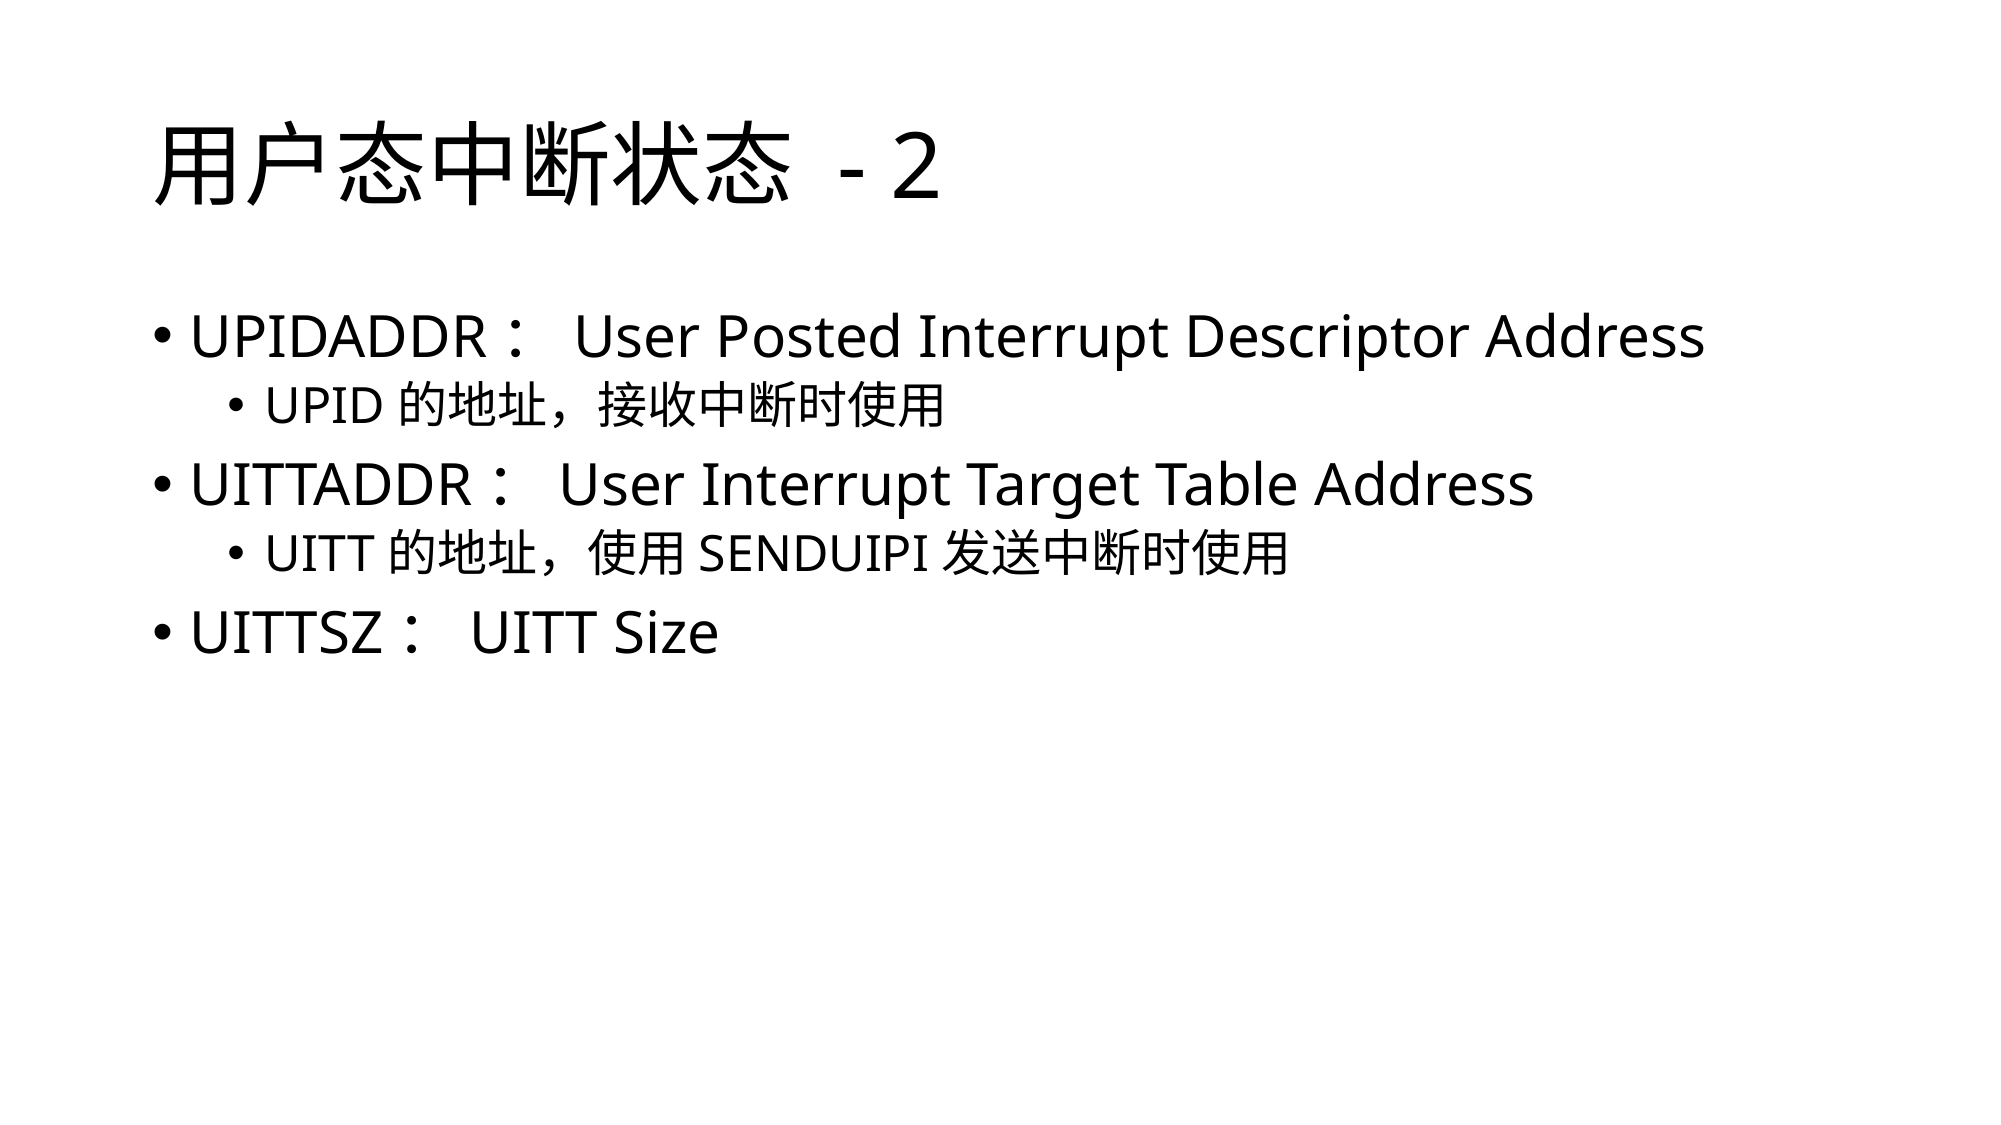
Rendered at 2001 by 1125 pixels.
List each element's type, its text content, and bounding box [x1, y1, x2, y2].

title 用户态中断状态 - 2 [137, 59, 1863, 278]
list UPIDADDR：User Posted Interrupt Descriptor Address UPID的地址，接收中断时使用 UITTADDR：User Interrupt Target Table Address UITT的地址，使用SENDUIPI发送中断时使用 UITTSZ：UITT Size [137, 299, 1863, 1014]
